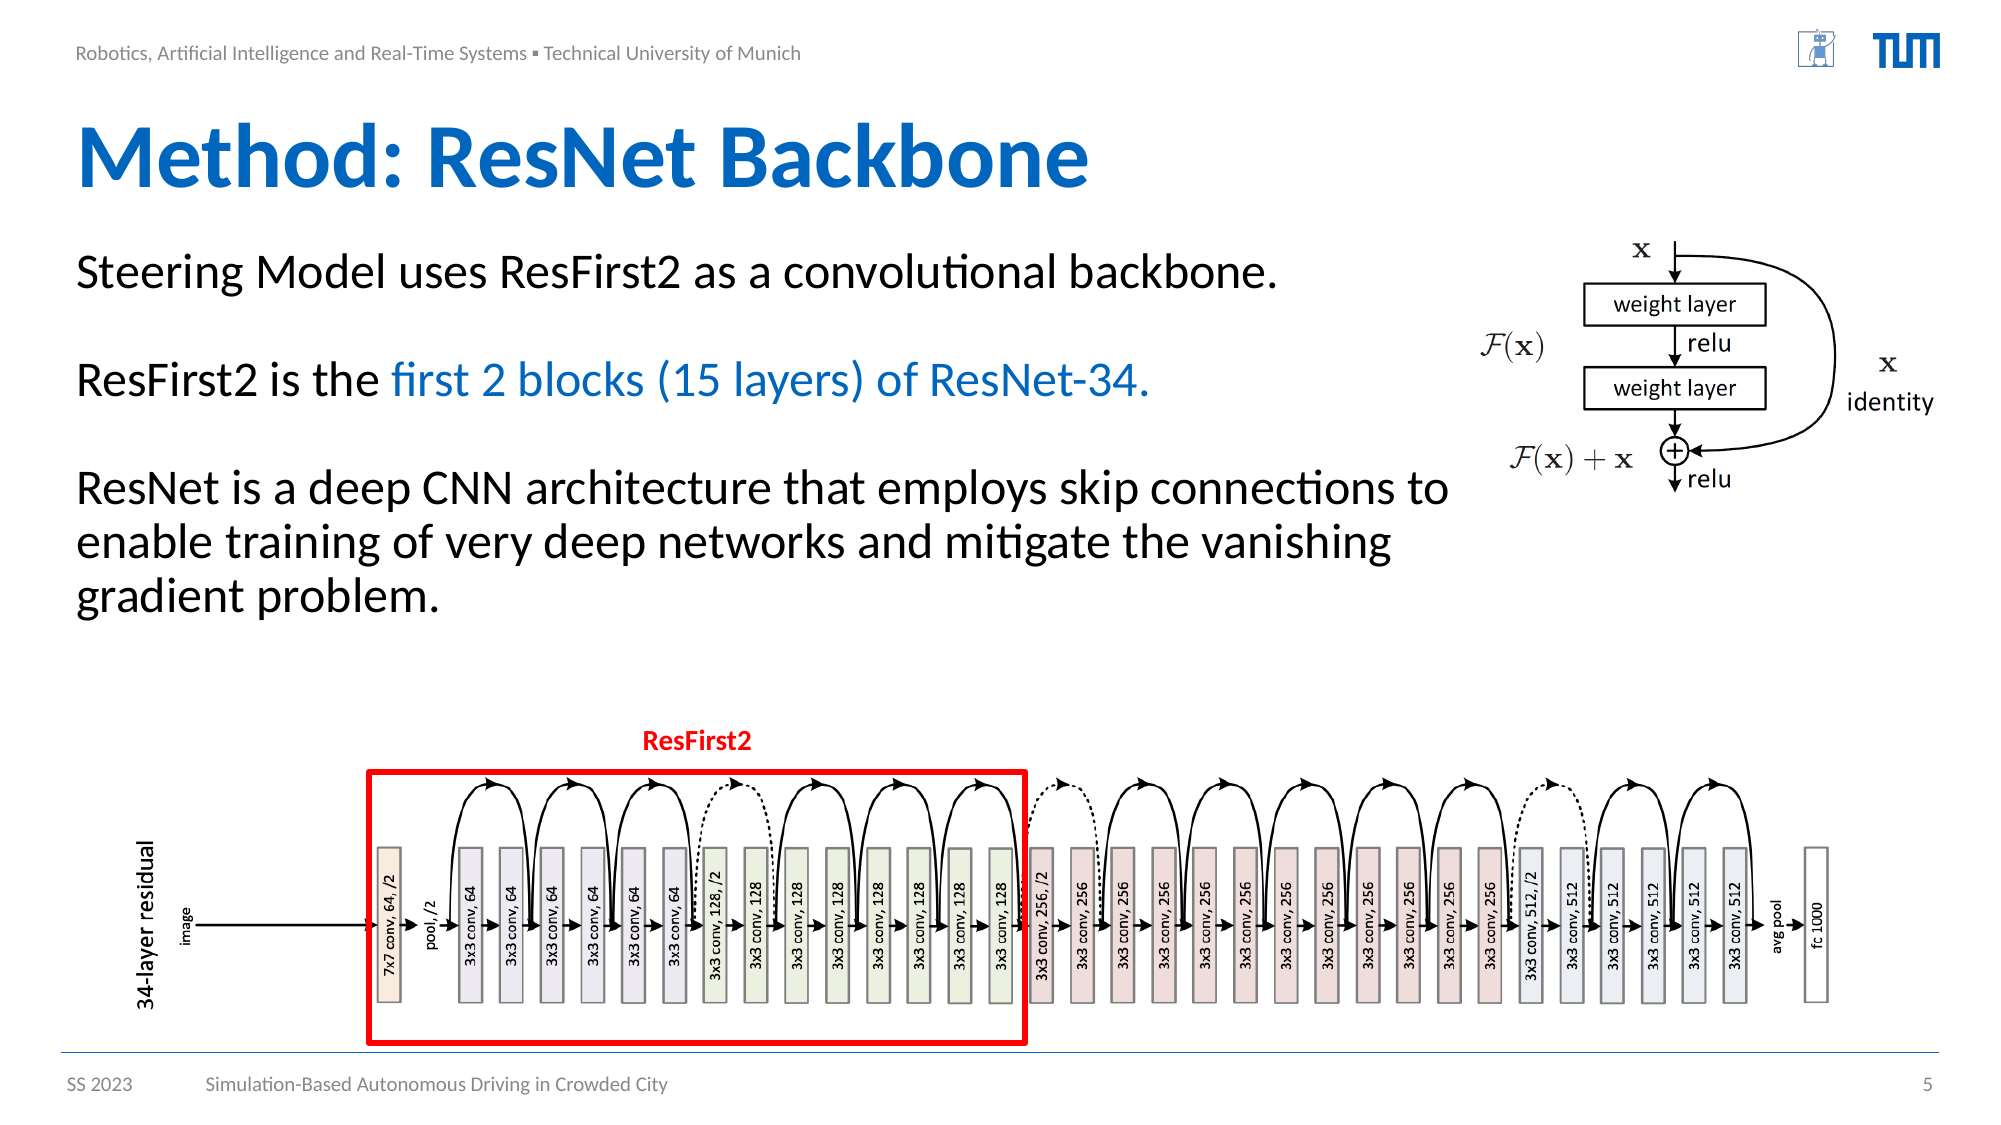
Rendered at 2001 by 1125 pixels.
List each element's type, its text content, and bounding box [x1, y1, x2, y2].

picture [1478, 237, 1940, 497]
footer Simulation-Based Autonomous Driving in Crowded City [190, 1065, 1482, 1101]
list Steering Model uses ResFirst2 as a convolutional backbone. ResFirst2 is the first 2 blocks (15 layers) of ResNet-34. ResNet is a deep CNN architecture that employs skip connections to enable training of very deep networks and mitigate the vanishing gradient problem. [60, 237, 1471, 707]
picture [1798, 29, 1836, 71]
picture [116, 763, 1884, 1036]
slide_number SS 2023 [61, 1065, 173, 1101]
text_box ResFirst2 [368, 706, 1026, 760]
picture [1873, 33, 1940, 68]
title Method: ResNet Backbone [60, 102, 1940, 214]
slide_number ‹#› [1850, 1065, 1940, 1101]
